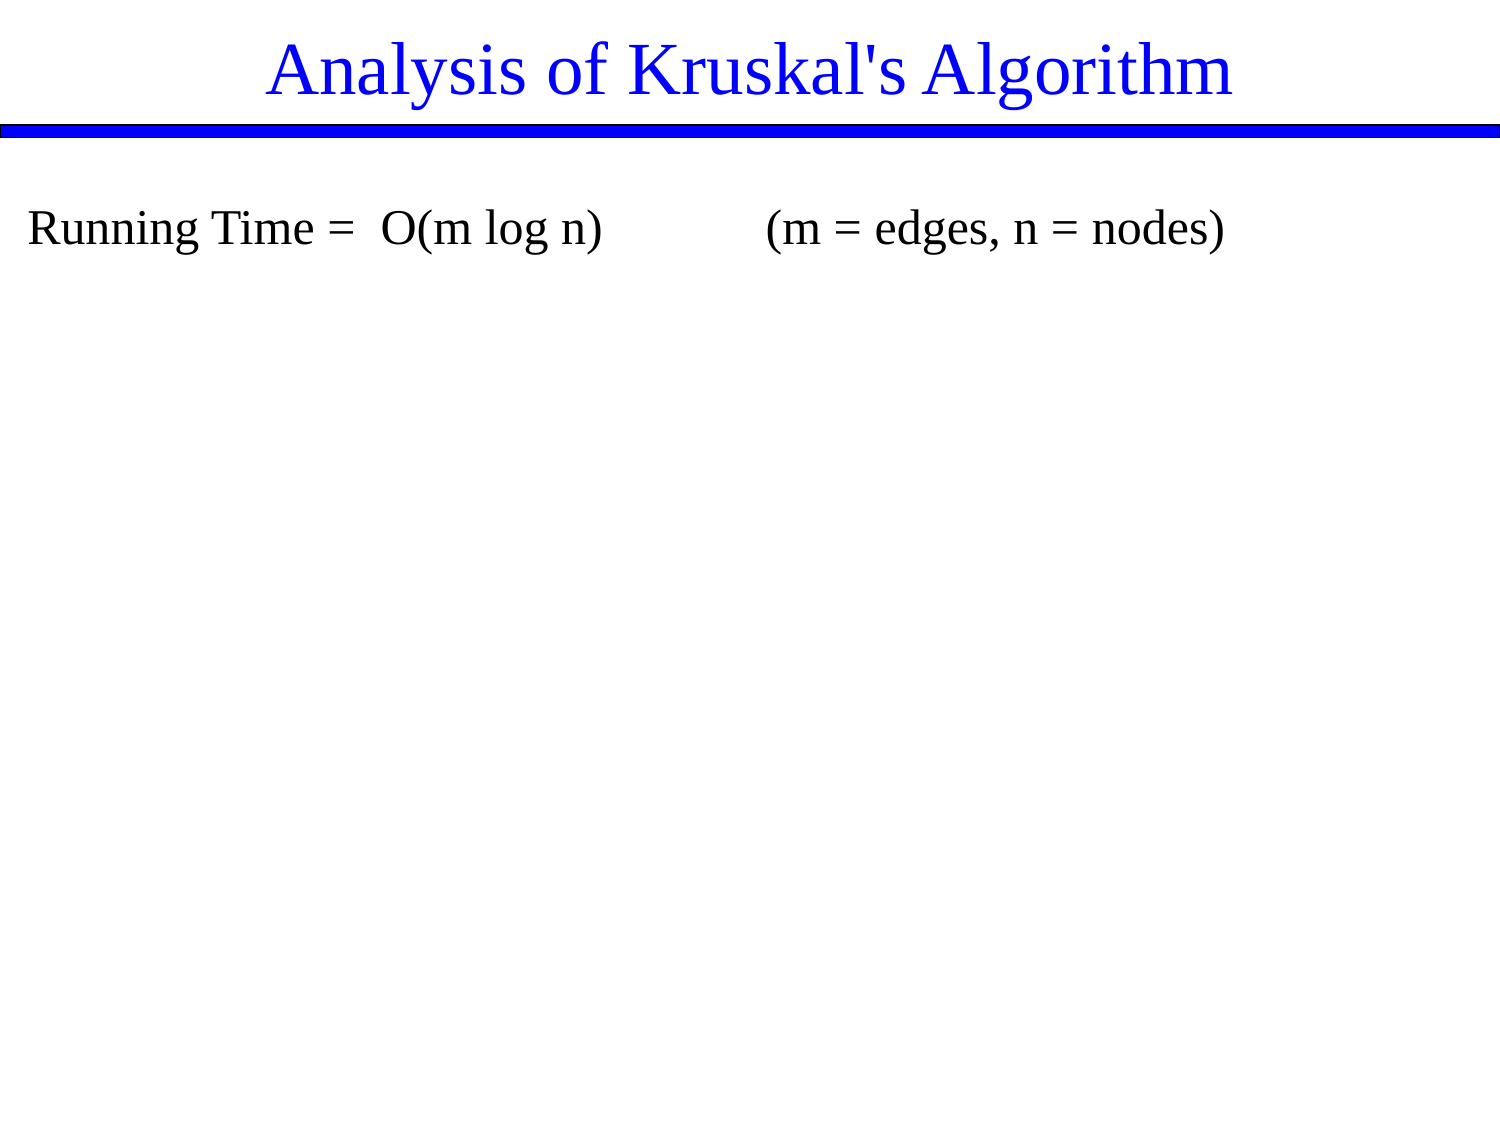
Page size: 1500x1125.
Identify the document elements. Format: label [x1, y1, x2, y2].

text_box [0, 124, 1500, 138]
text_box [12, 187, 1500, 323]
text_box [0, 12, 1500, 118]
